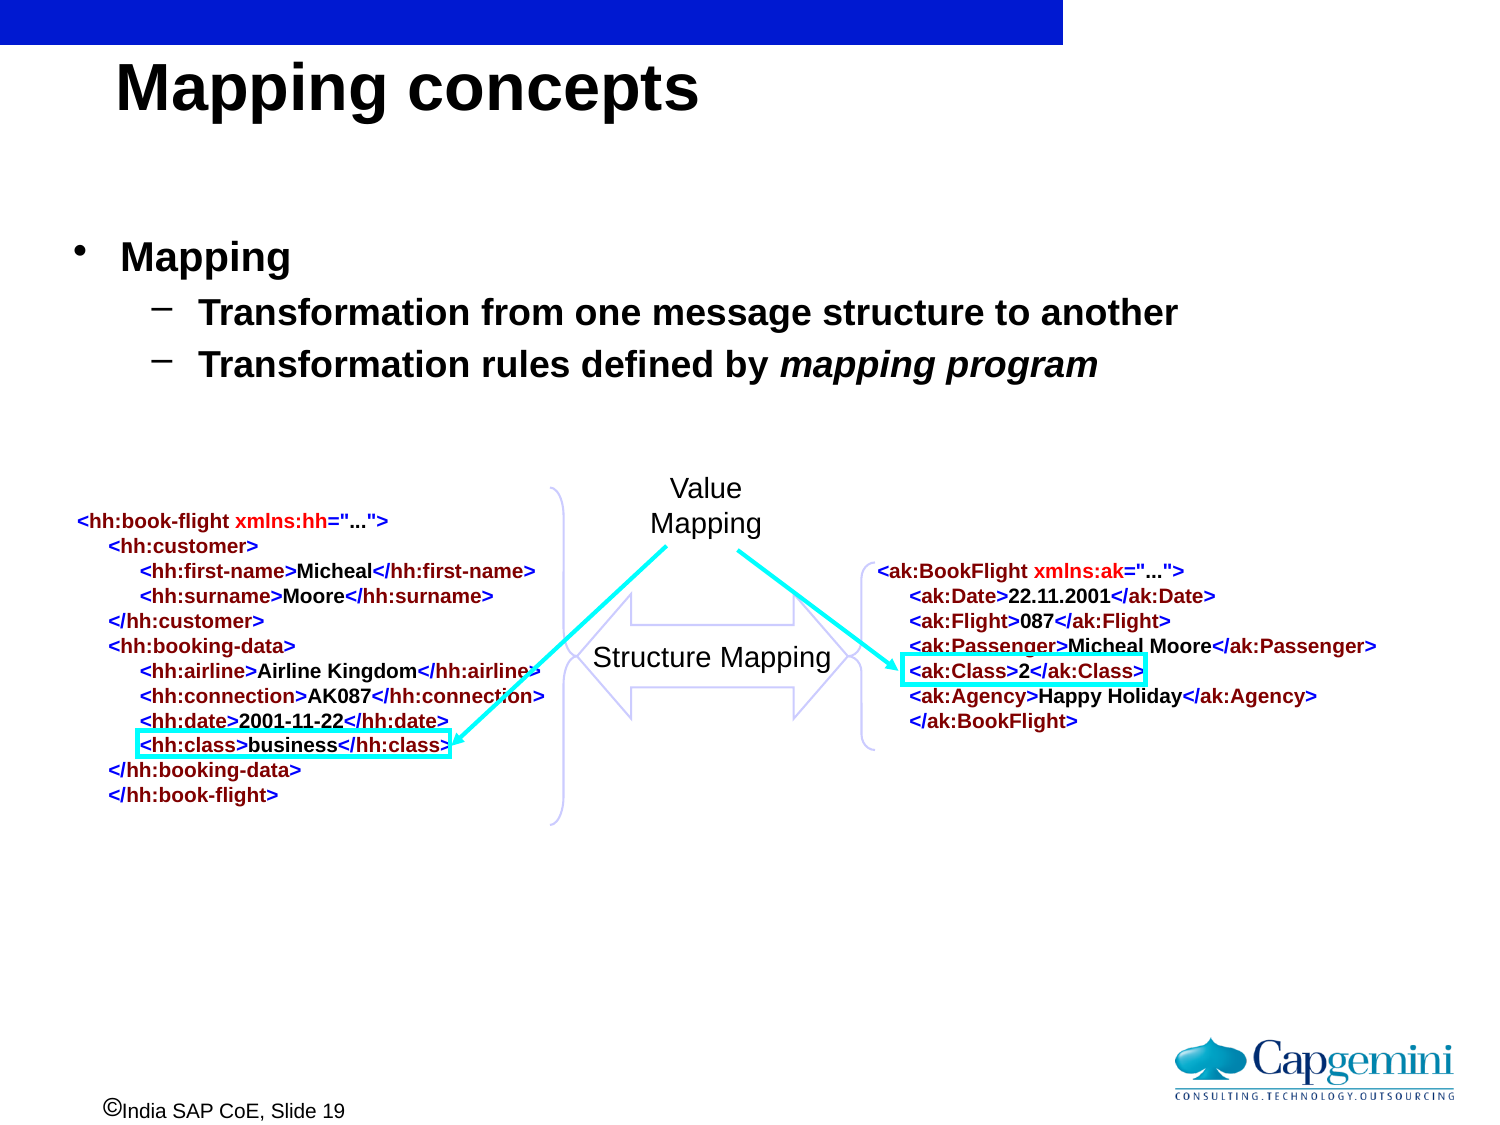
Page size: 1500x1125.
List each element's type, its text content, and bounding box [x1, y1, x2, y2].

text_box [62, 499, 544, 816]
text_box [137, 462, 1146, 757]
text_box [879, 499, 1438, 816]
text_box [549, 766, 876, 826]
title Mapping concepts [115, 47, 1443, 121]
picture [1175, 1037, 1454, 1100]
list Mapping Transformation from one message structure to another Transformation rules defined by mapping program [57, 229, 1459, 421]
